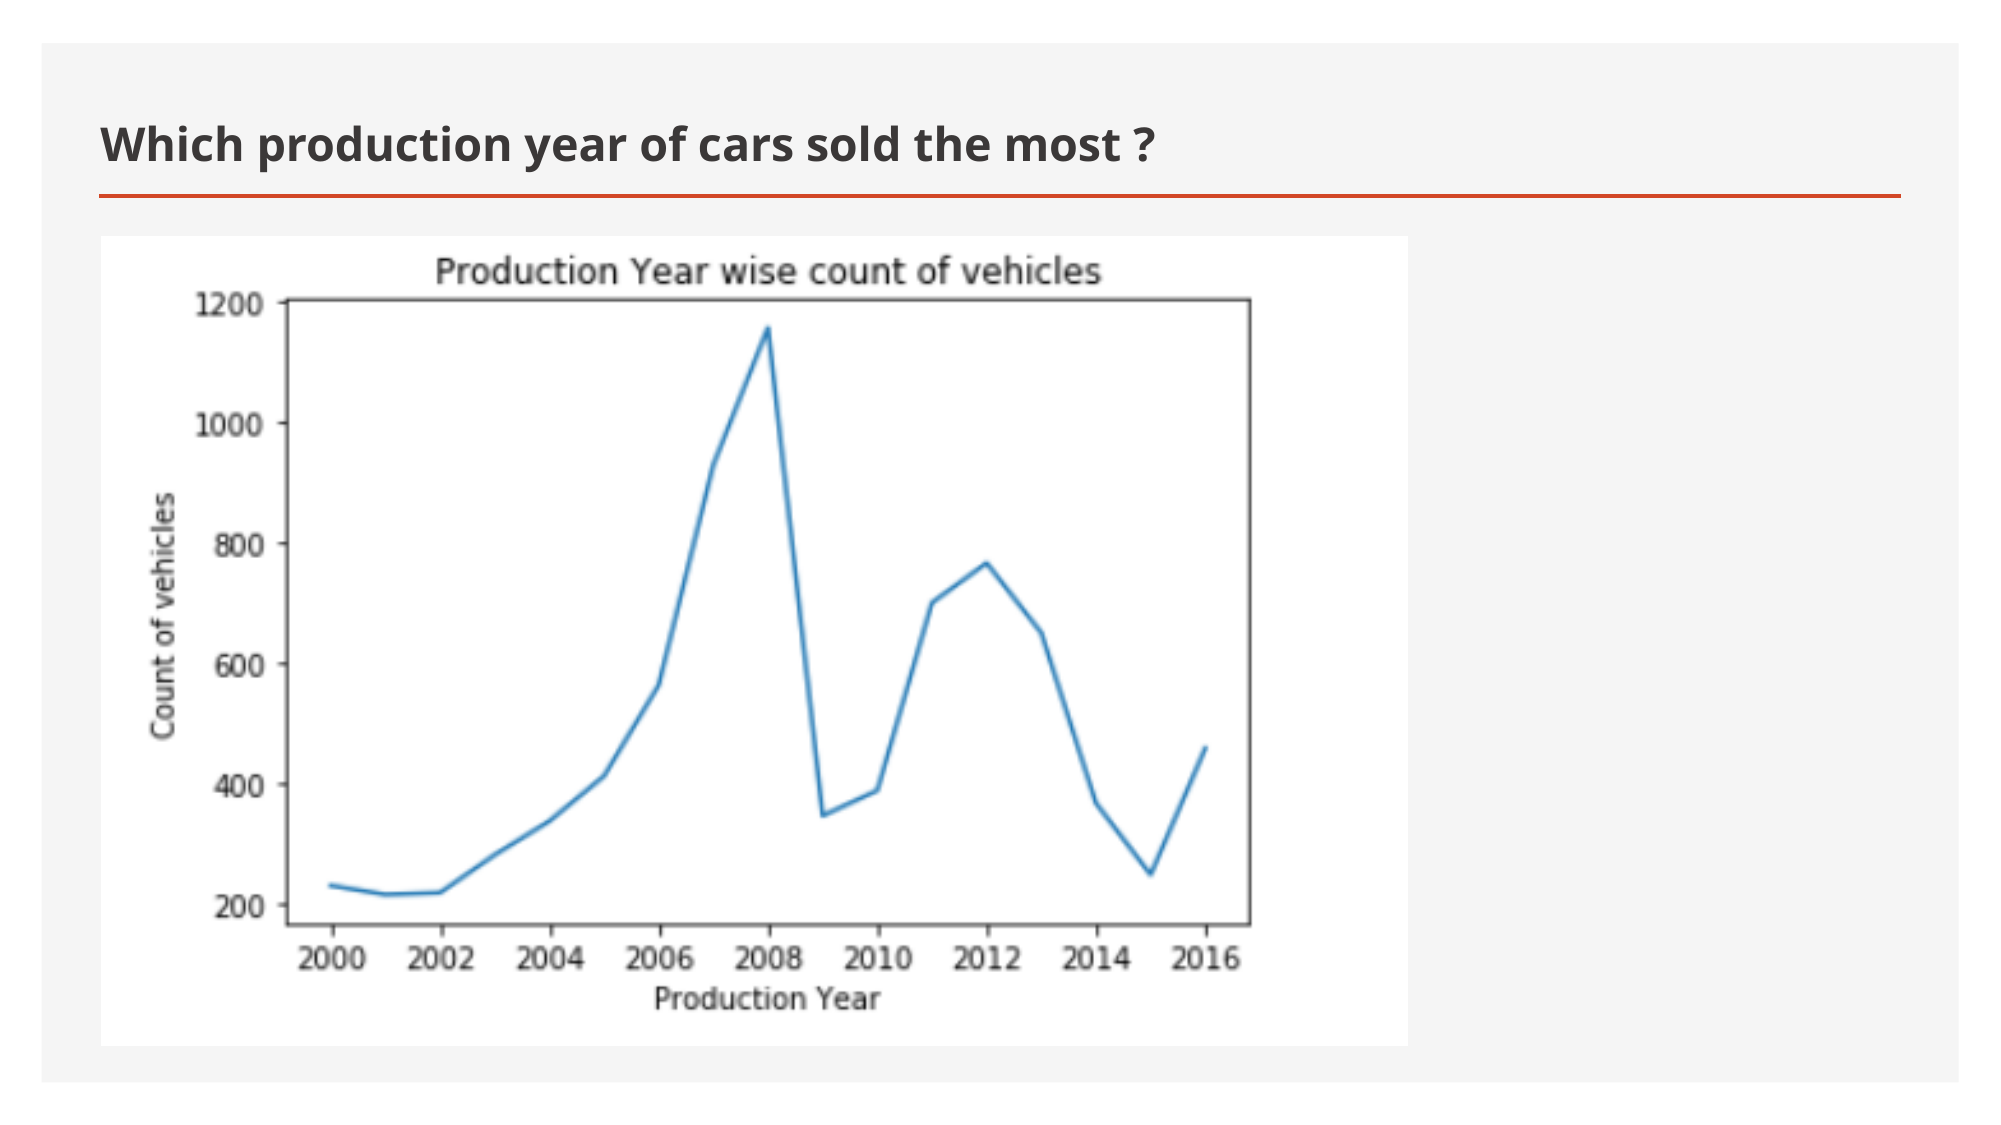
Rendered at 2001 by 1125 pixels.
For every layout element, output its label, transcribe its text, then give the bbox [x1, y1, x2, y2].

picture [101, 236, 1408, 1046]
title Which production year of cars sold the most ? [85, 73, 1214, 179]
